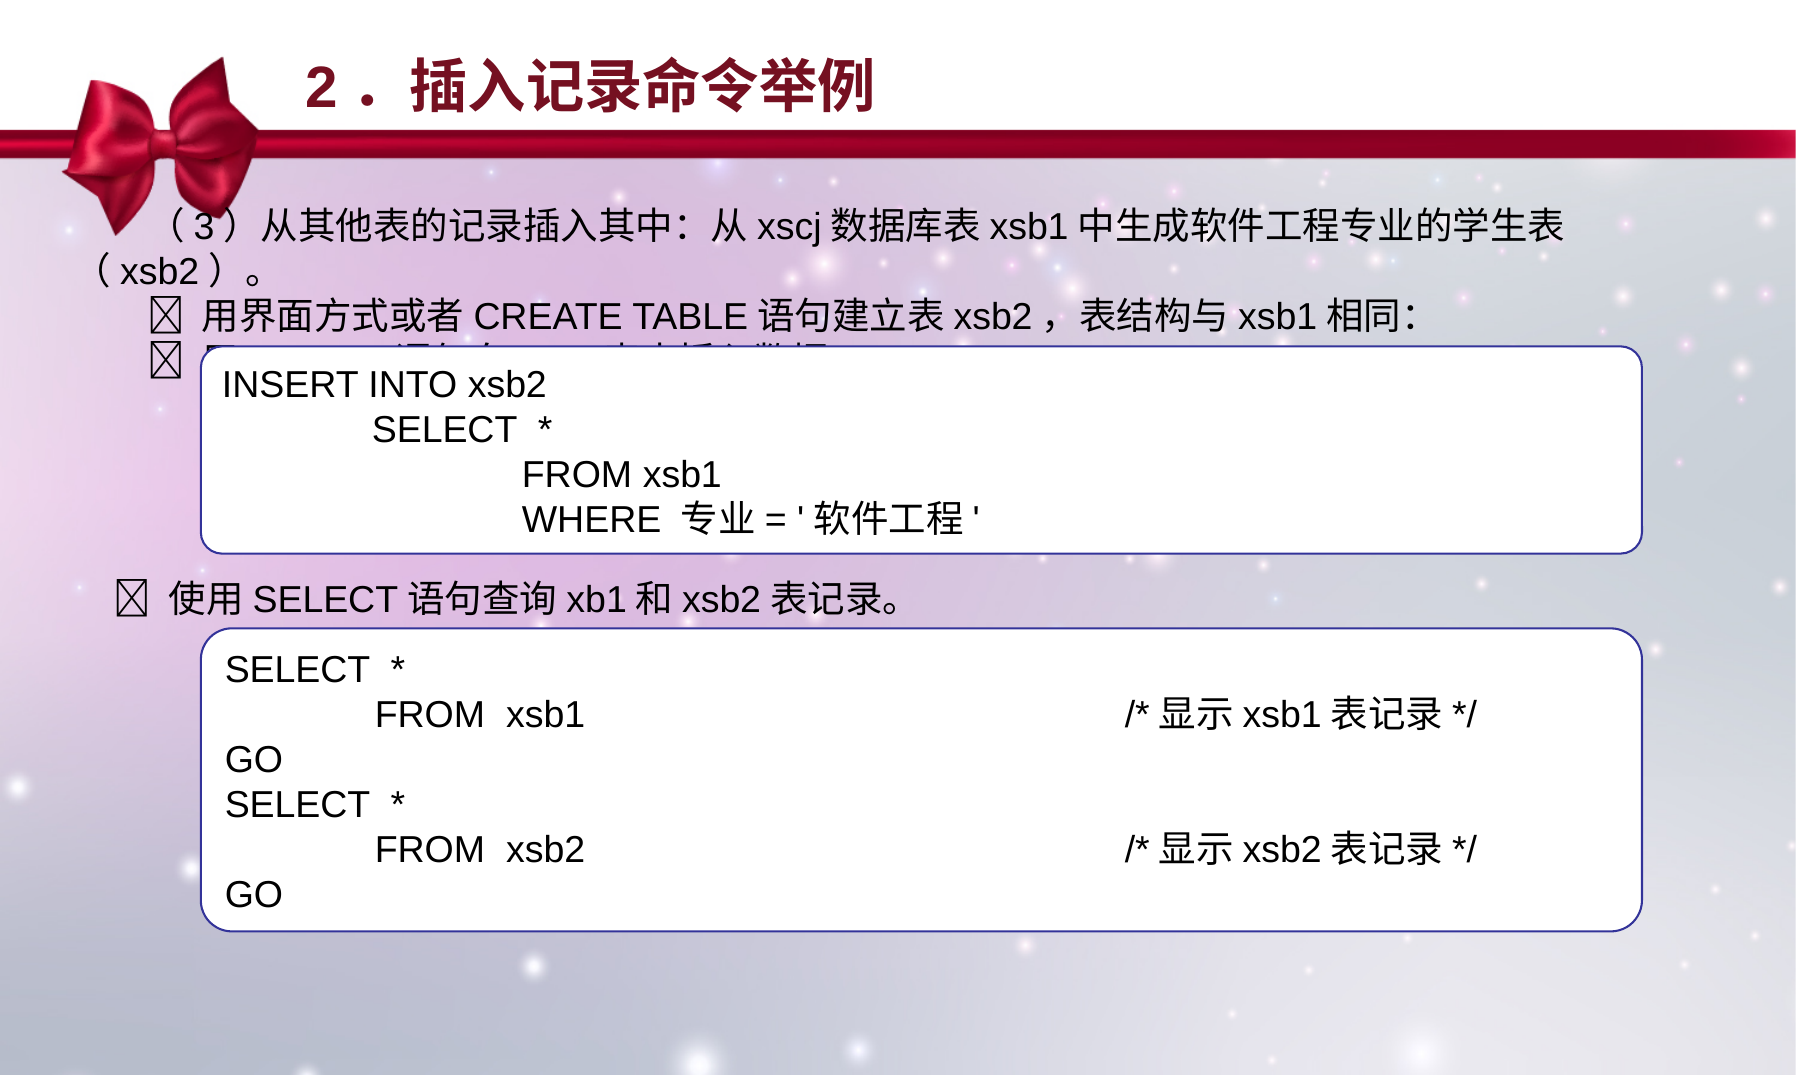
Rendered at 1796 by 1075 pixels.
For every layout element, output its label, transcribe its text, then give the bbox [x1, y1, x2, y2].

text_box SELECT * FROM xsb1 /*显示xsb1表记录*/ GO SELECT * FROM xsb2 /*显示xsb2表记录*/ GO [199, 627, 1644, 933]
text_box INSERT INTO xsb2 SELECT * FROM xsb1 WHERE 专业= '软件工程' [199, 345, 1644, 555]
text_box （3）从其他表的记录插入其中：从xscj数据库表xsb1中生成软件工程专业的学生表（xsb2）。  用界面方式或者CREATE TABLE语句建立表xsb2，表结构与xsb1相同：  用INSERT语句向xsb2表中插入数据： [59, 194, 1737, 390]
picture [0, 0, 1796, 1075]
text_box 2．插入记录命令举例 [286, 40, 895, 129]
text_box  使用SELECT语句查询xb1和xsb2表记录。 [98, 567, 935, 628]
